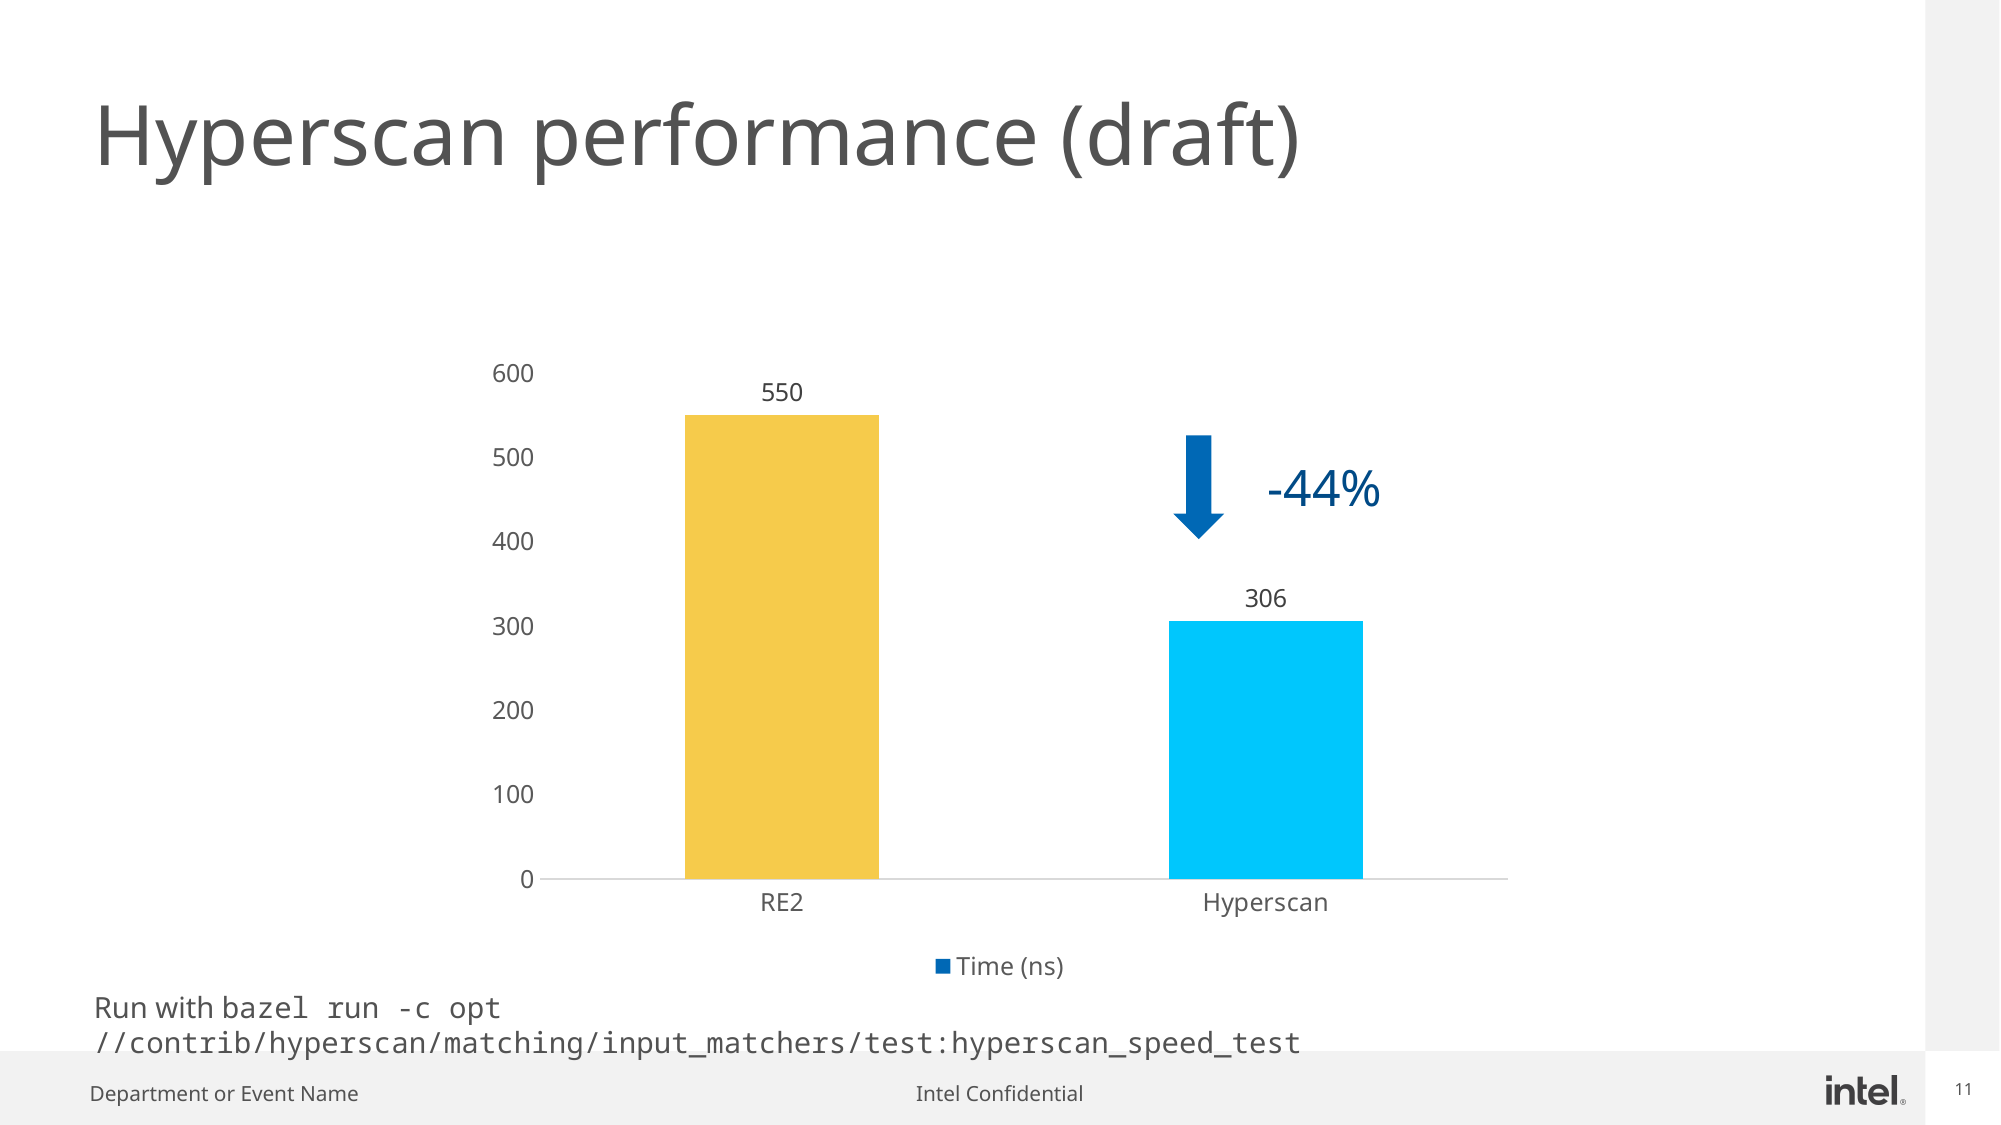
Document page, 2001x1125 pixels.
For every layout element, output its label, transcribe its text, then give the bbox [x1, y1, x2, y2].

picture [1826, 1075, 1906, 1105]
title Hyperscan performance (draft) [93, 93, 1901, 251]
text_box Run with bazel run -c opt //contrib/hyperscan/matching/input_matchers/test:hyperscan_speed_test [93, 989, 1642, 1059]
chart [470, 342, 1530, 990]
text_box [1173, 435, 1403, 540]
